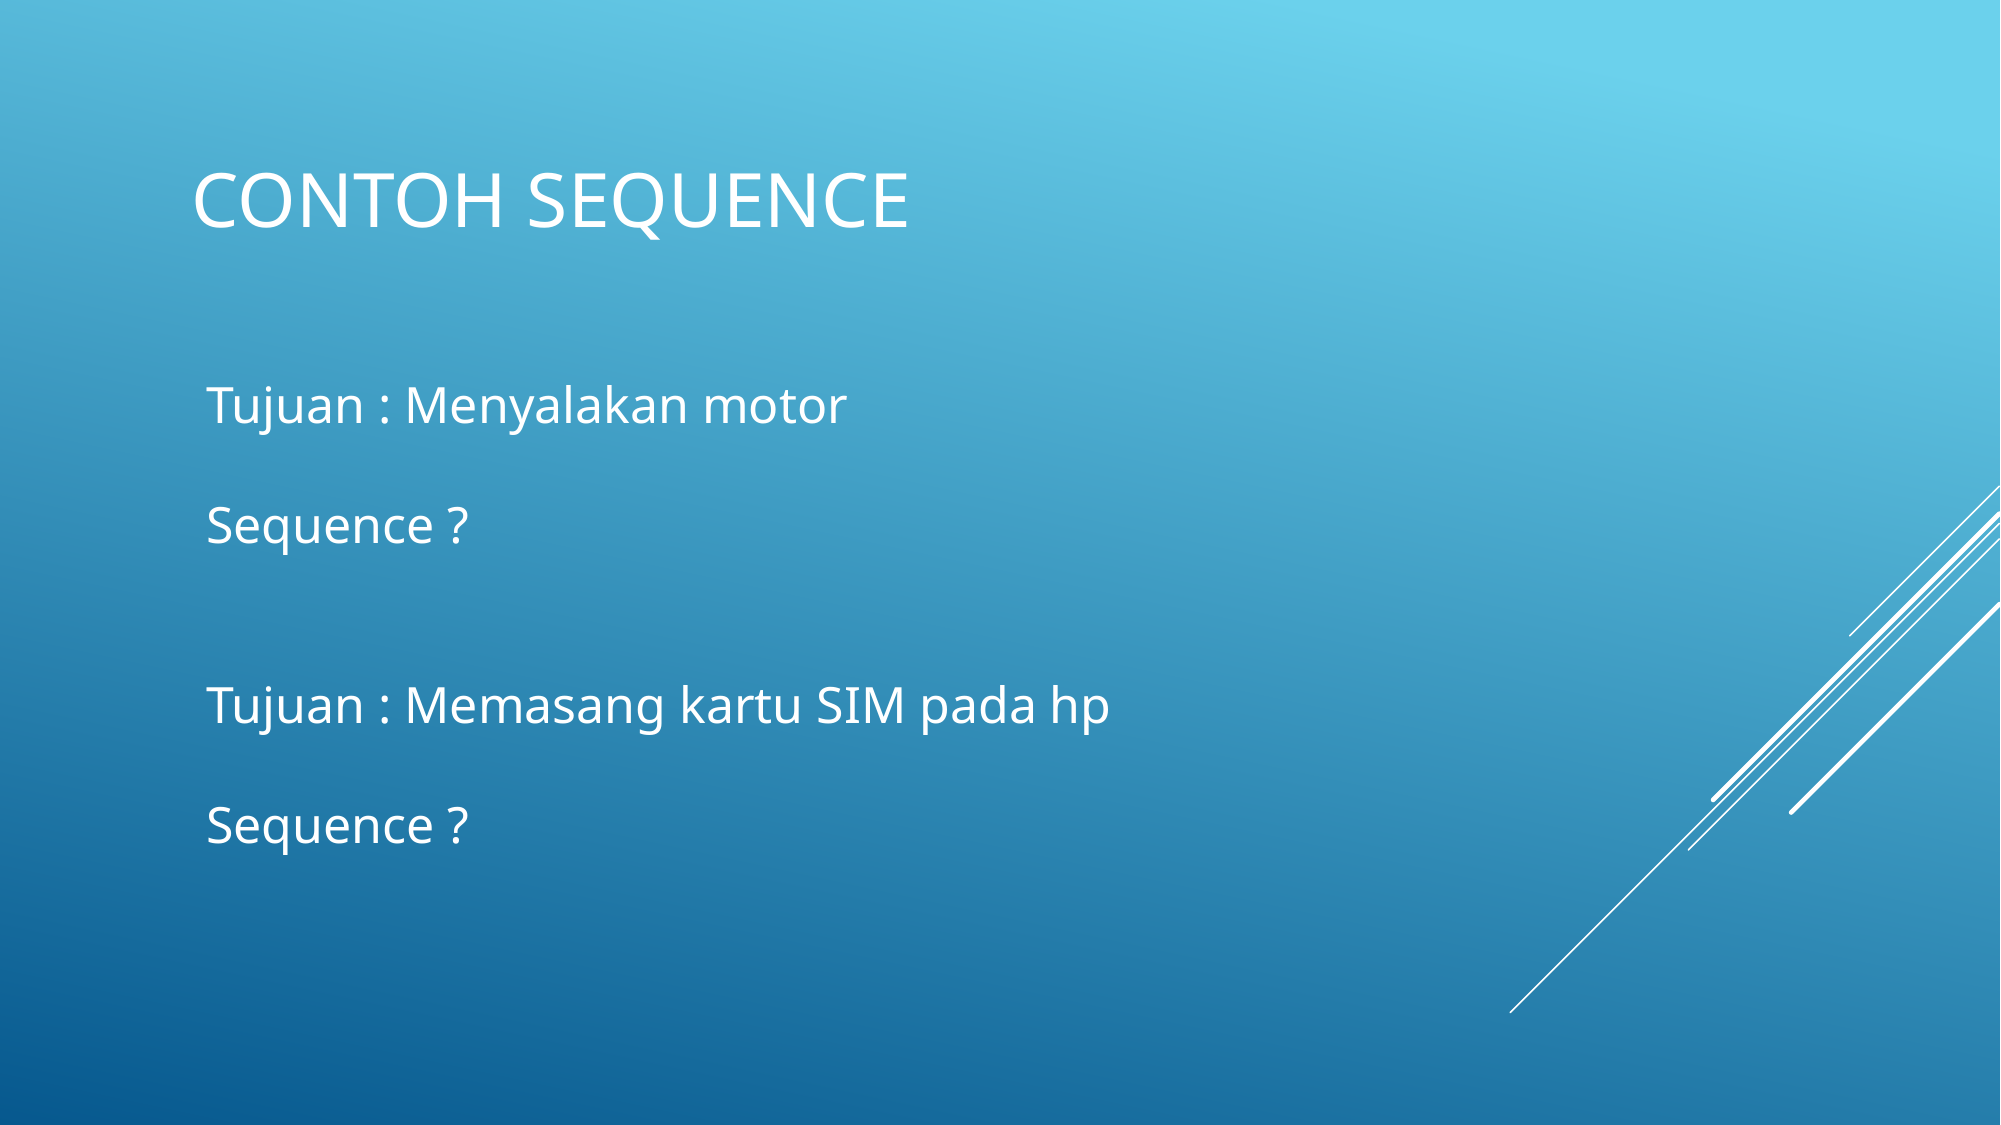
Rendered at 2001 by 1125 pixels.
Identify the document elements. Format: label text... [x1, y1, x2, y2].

title Contoh sequence [176, 73, 1577, 322]
text_box Tujuan : Menyalakan motor Sequence ? Tujuan : Memasang kartu SIM pada hp Sequence ? [191, 366, 1128, 982]
